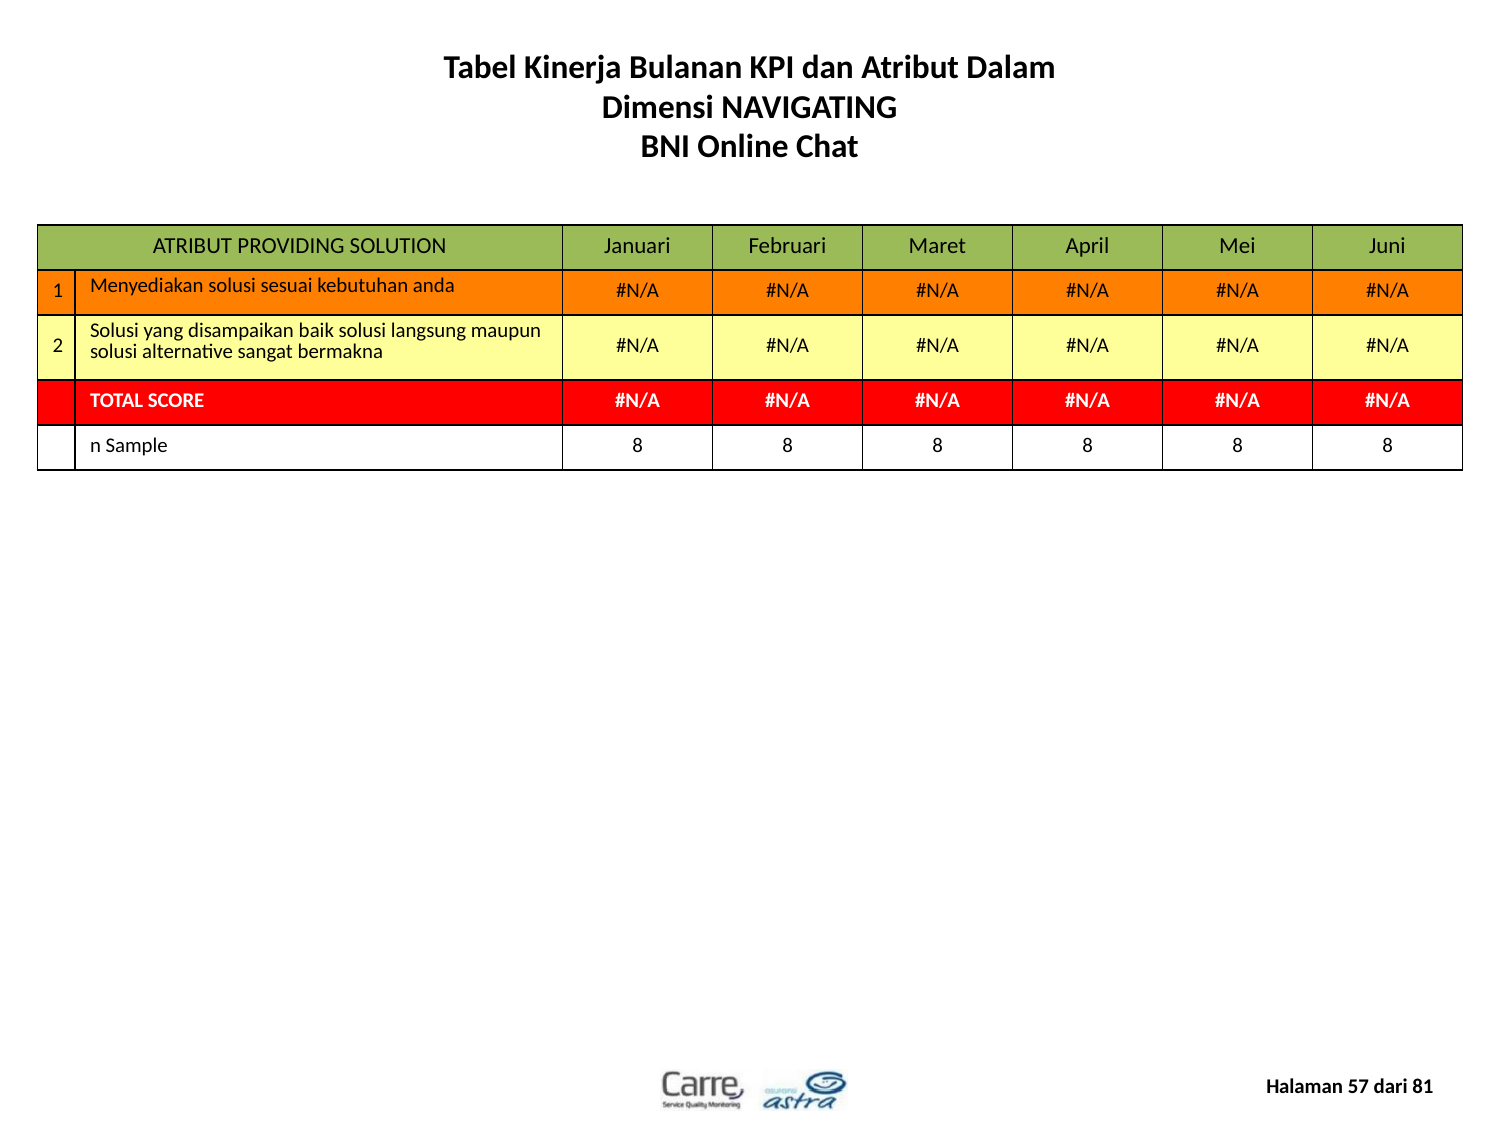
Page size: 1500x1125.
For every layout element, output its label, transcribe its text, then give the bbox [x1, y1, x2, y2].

table_cell TOTAL SCORE [76, 381, 562, 424]
table_header Juni [1313, 226, 1462, 269]
table_cell Menyediakan solusi sesuai kebutuhan anda [76, 271, 562, 314]
table_cell #N/A [863, 381, 1012, 424]
table_cell #N/A [563, 381, 712, 424]
table_cell 8 [1163, 426, 1312, 469]
table_cell 8 [1013, 426, 1162, 469]
table_cell #N/A [713, 381, 862, 424]
table_cell #N/A [563, 316, 712, 379]
table_cell 8 [563, 426, 712, 469]
table_cell Solusi yang disampaikan baik solusi langsung maupun solusi alternative sangat bermakna [76, 316, 562, 379]
table_cell #N/A [1163, 381, 1312, 424]
table_cell 8 [713, 426, 862, 469]
table_header ATRIBUT PROVIDING SOLUTION [38, 226, 562, 269]
table_cell #N/A [713, 271, 862, 314]
table_cell #N/A [713, 316, 862, 379]
table_header Mei [1163, 226, 1312, 269]
table_cell #N/A [1013, 381, 1162, 424]
table_cell #N/A [863, 316, 1012, 379]
table_cell [38, 426, 74, 469]
text_box Tabel Kinerja Bulanan KPI dan Atribut Dalam Dimensi NAVIGATING BNI Online Chat [428, 37, 1072, 172]
table_cell 8 [863, 426, 1012, 469]
table_cell #N/A [563, 271, 712, 314]
table_cell #N/A [863, 271, 1012, 314]
table_cell 1 [38, 271, 74, 314]
table_cell [38, 381, 74, 424]
table_cell #N/A [1313, 316, 1462, 379]
table_cell n Sample [76, 426, 562, 469]
table_cell #N/A [1313, 271, 1462, 314]
table_header Januari [563, 226, 712, 269]
table_header Maret [863, 226, 1012, 269]
table_cell #N/A [1163, 316, 1312, 379]
table_cell #N/A [1013, 316, 1162, 379]
table_header April [1013, 226, 1162, 269]
table_cell #N/A [1313, 381, 1462, 424]
table_header Februari [713, 226, 862, 269]
picture [659, 1064, 848, 1118]
table_cell #N/A [1013, 271, 1162, 314]
table_cell 2 [38, 316, 74, 379]
table_cell 8 [1313, 426, 1462, 469]
table_cell #N/A [1163, 271, 1312, 314]
text_box Halaman 57 dari 81 [1251, 1065, 1449, 1105]
